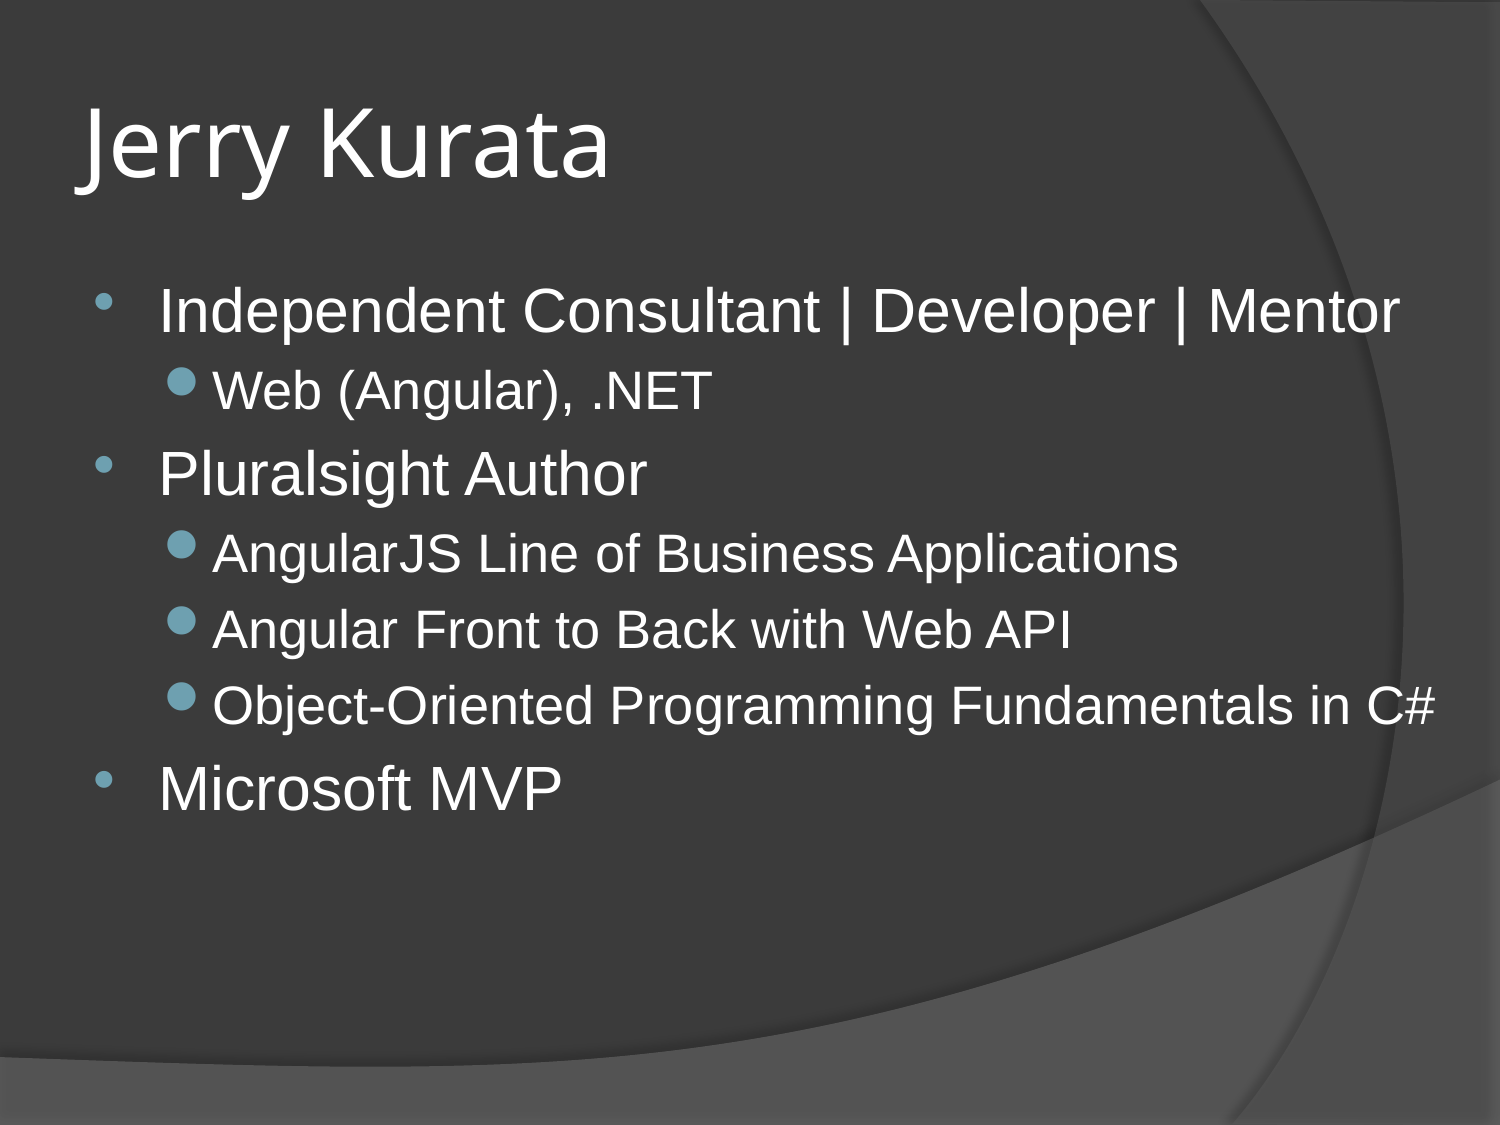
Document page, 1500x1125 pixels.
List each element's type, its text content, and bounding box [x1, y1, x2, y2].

title Jerry Kurata [75, 45, 1300, 233]
list Independent Consultant | Developer | Mentor Web (Angular), .NET Pluralsight Author AngularJS Line of Business Applications Angular Front to Back with Web API Object-Oriented Programming Fundamentals in C# Microsoft MVP [75, 262, 1460, 1005]
